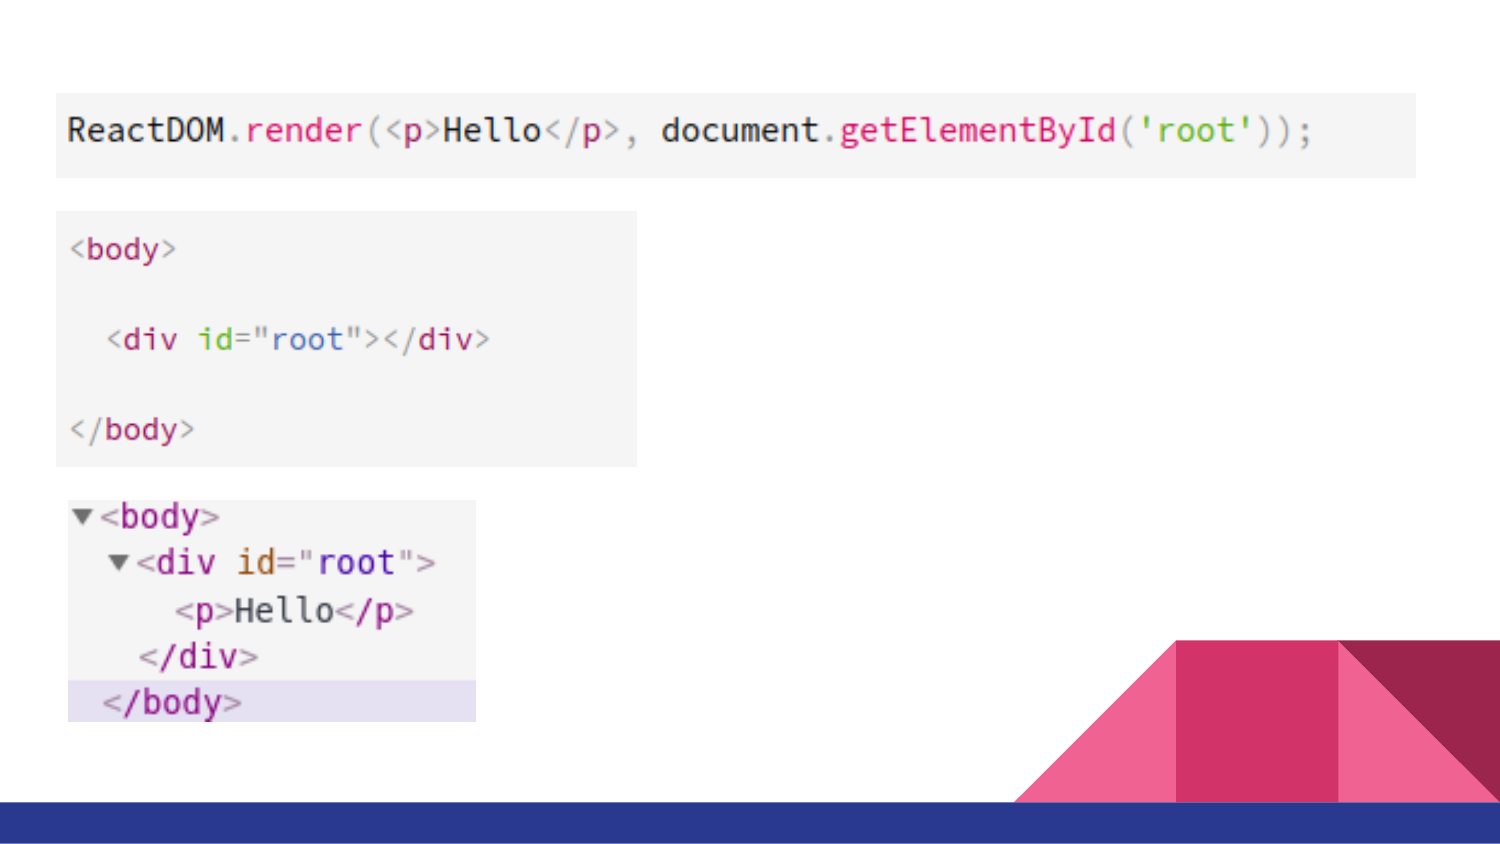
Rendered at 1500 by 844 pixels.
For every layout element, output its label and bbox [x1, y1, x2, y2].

picture [56, 211, 637, 467]
picture [56, 93, 1417, 178]
picture [68, 499, 477, 723]
